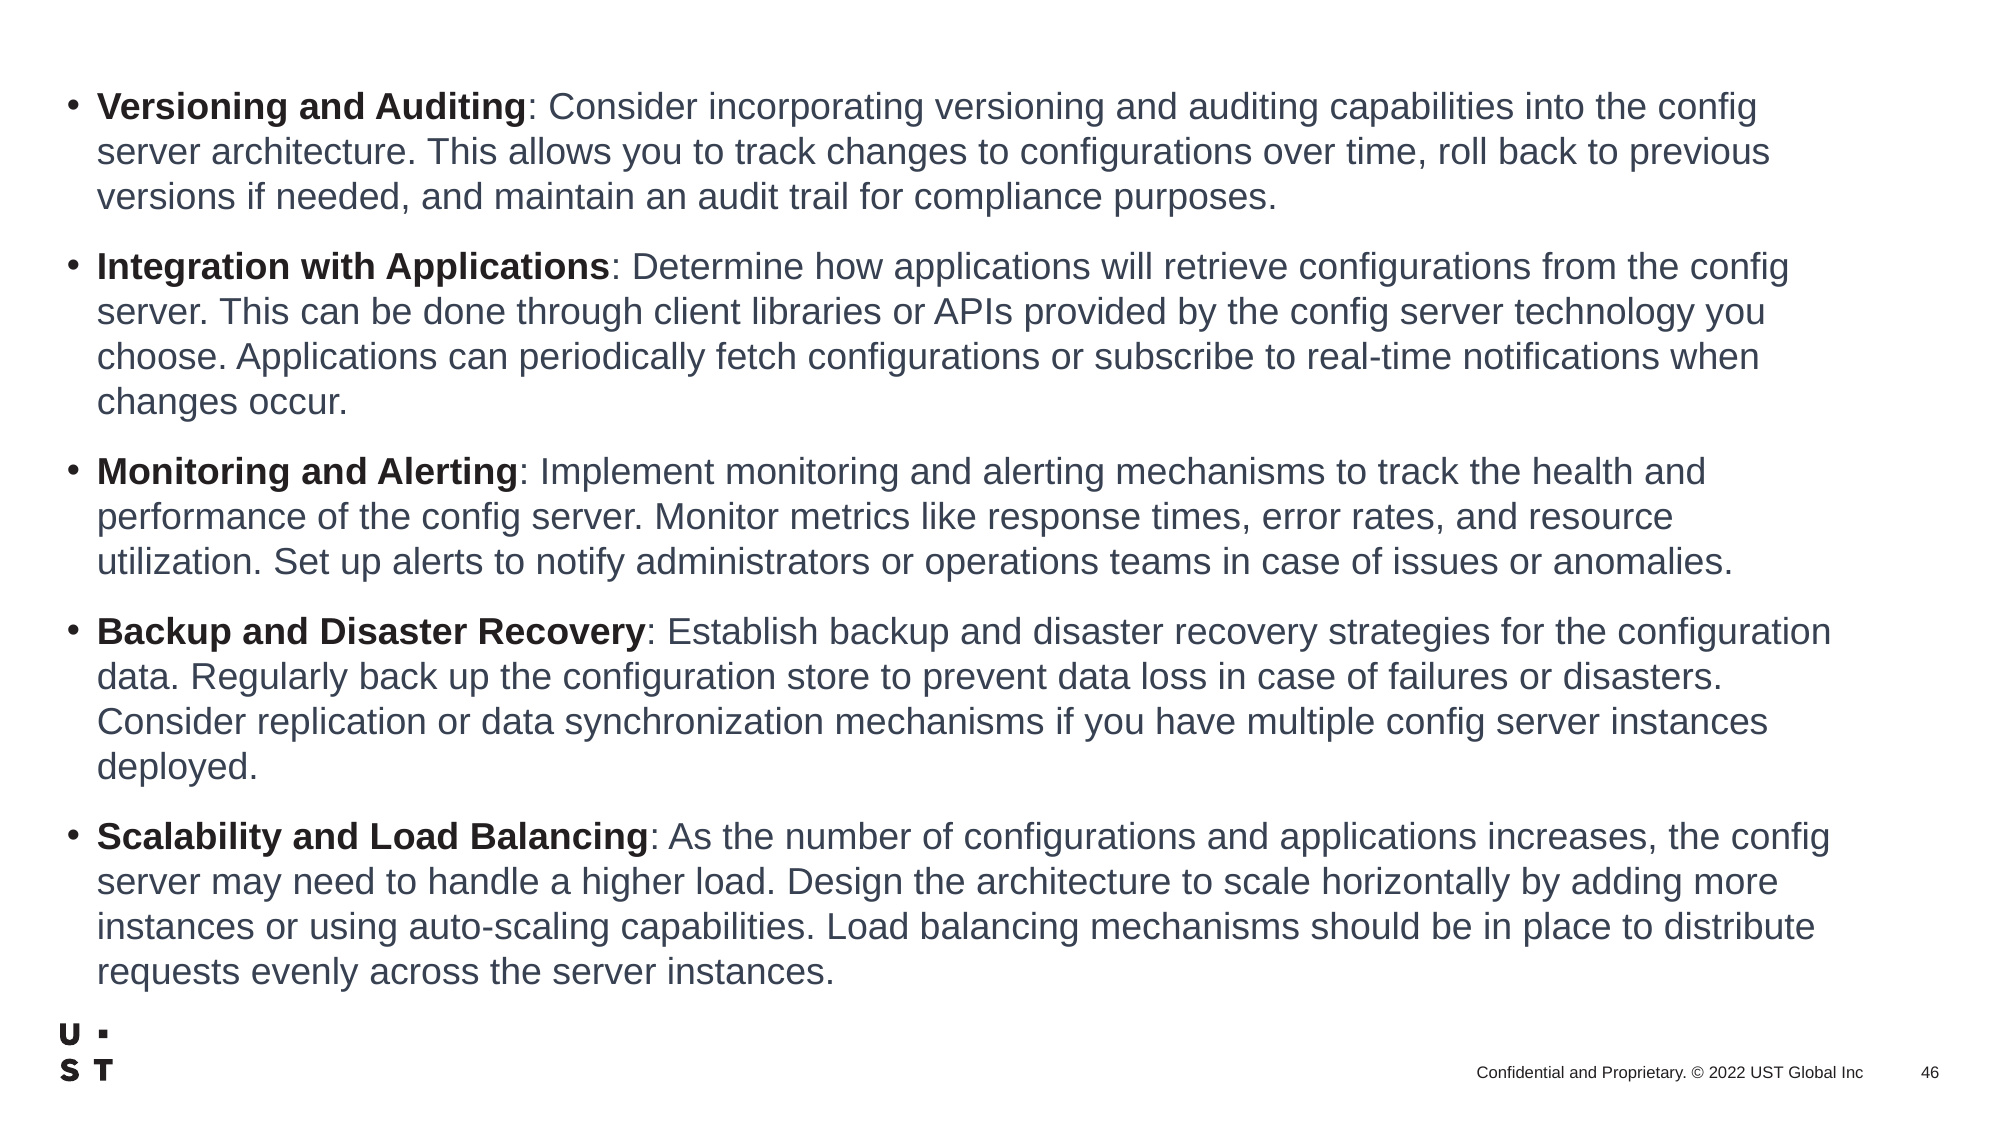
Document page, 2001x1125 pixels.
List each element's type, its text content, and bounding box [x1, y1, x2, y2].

list Versioning and Auditing: Consider incorporating versioning and auditing capabilities into the config server architecture. This allows you to track changes to configurations over time, roll back to previous versions if needed, and maintain an audit trail for compliance purposes. Integration with Applications: Determine how applications will retrieve configurations from the config server. This can be done through client libraries or APIs provided by the config server technology you choose. Applications can periodically fetch configurations or subscribe to real-time notifications when changes occur. Monitoring and Alerting: Implement monitoring and alerting mechanisms to track the health and performance of the config server. Monitor metrics like response times, error rates, and resource utilization. Set up alerts to notify administrators or operations teams in case of issues or anomalies. Backup and Disaster Recovery: Establish backup and disaster recovery strategies for the configuration data. Regularly back up the configuration store to prevent data loss in case of failures or disasters. Consider replication or data synchronization mechanisms if you have multiple config server instances deployed. Scalability and Load Balancing: As the number of configurations and applications increases, the config server may need to handle a higher load. Design the architecture to scale horizontally by adding more instances or using auto-scaling capabilities. Load balancing mechanisms should be in place to distribute requests evenly across the server instances. [66, 81, 1835, 955]
